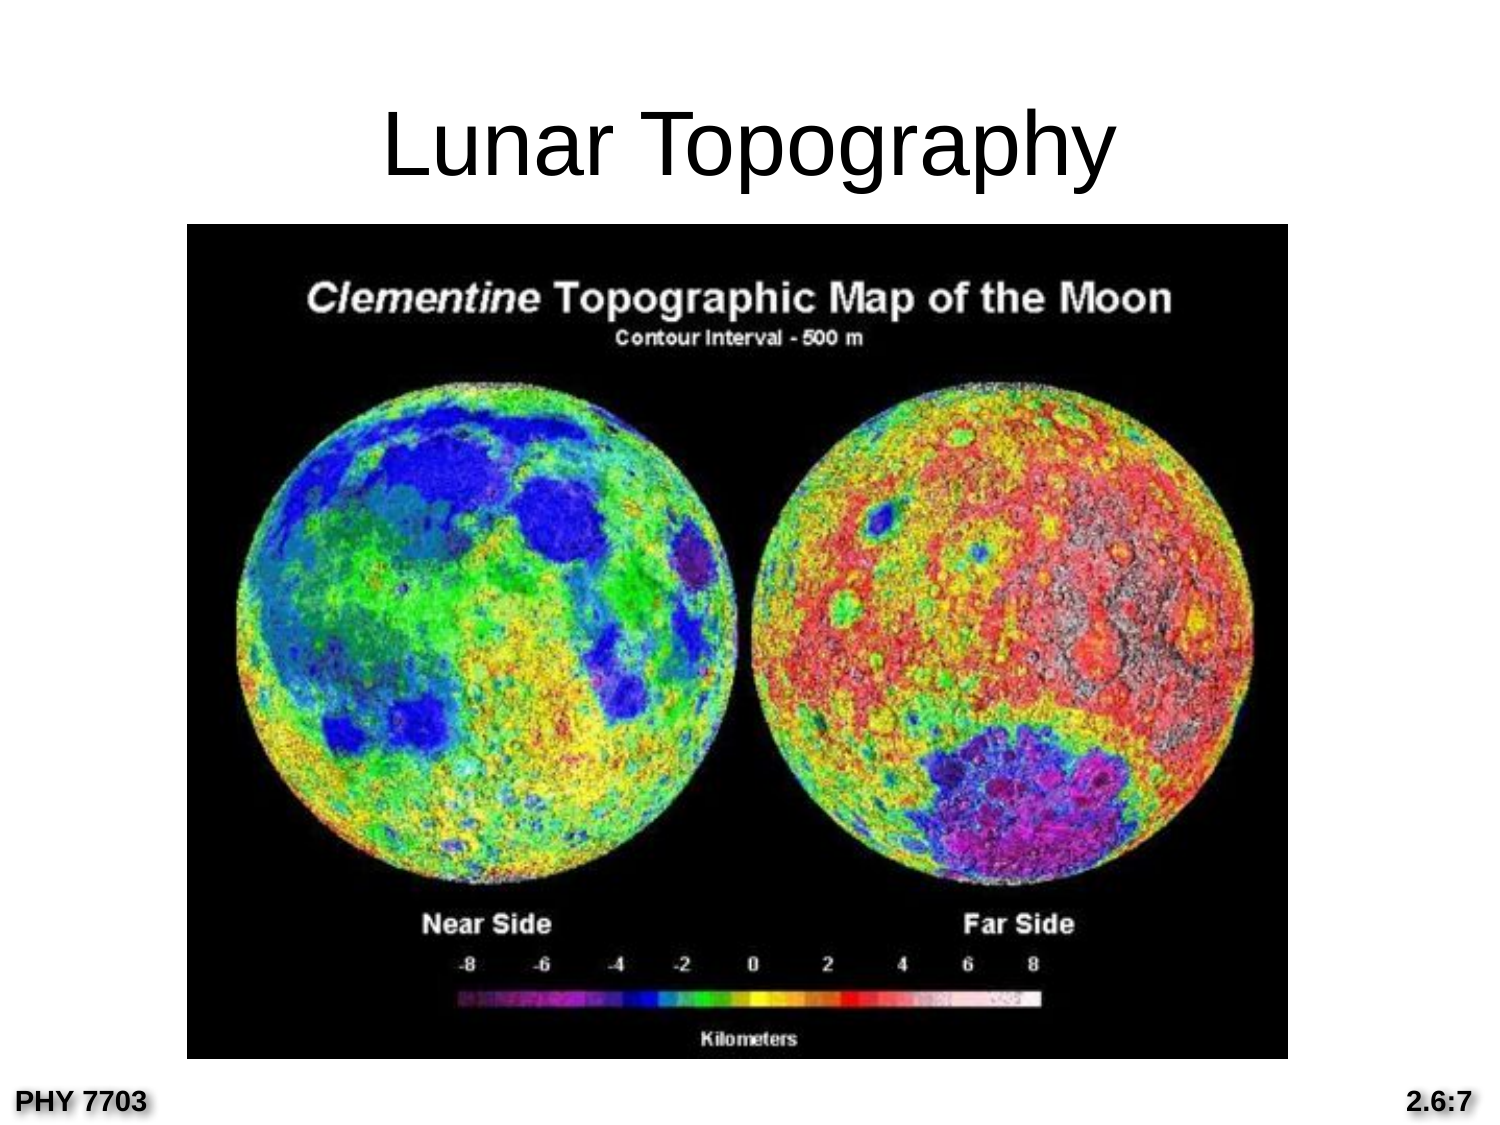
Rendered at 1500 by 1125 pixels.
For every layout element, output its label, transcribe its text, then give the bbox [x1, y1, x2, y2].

picture [187, 224, 1288, 1059]
title Lunar Topography [74, 44, 1426, 233]
